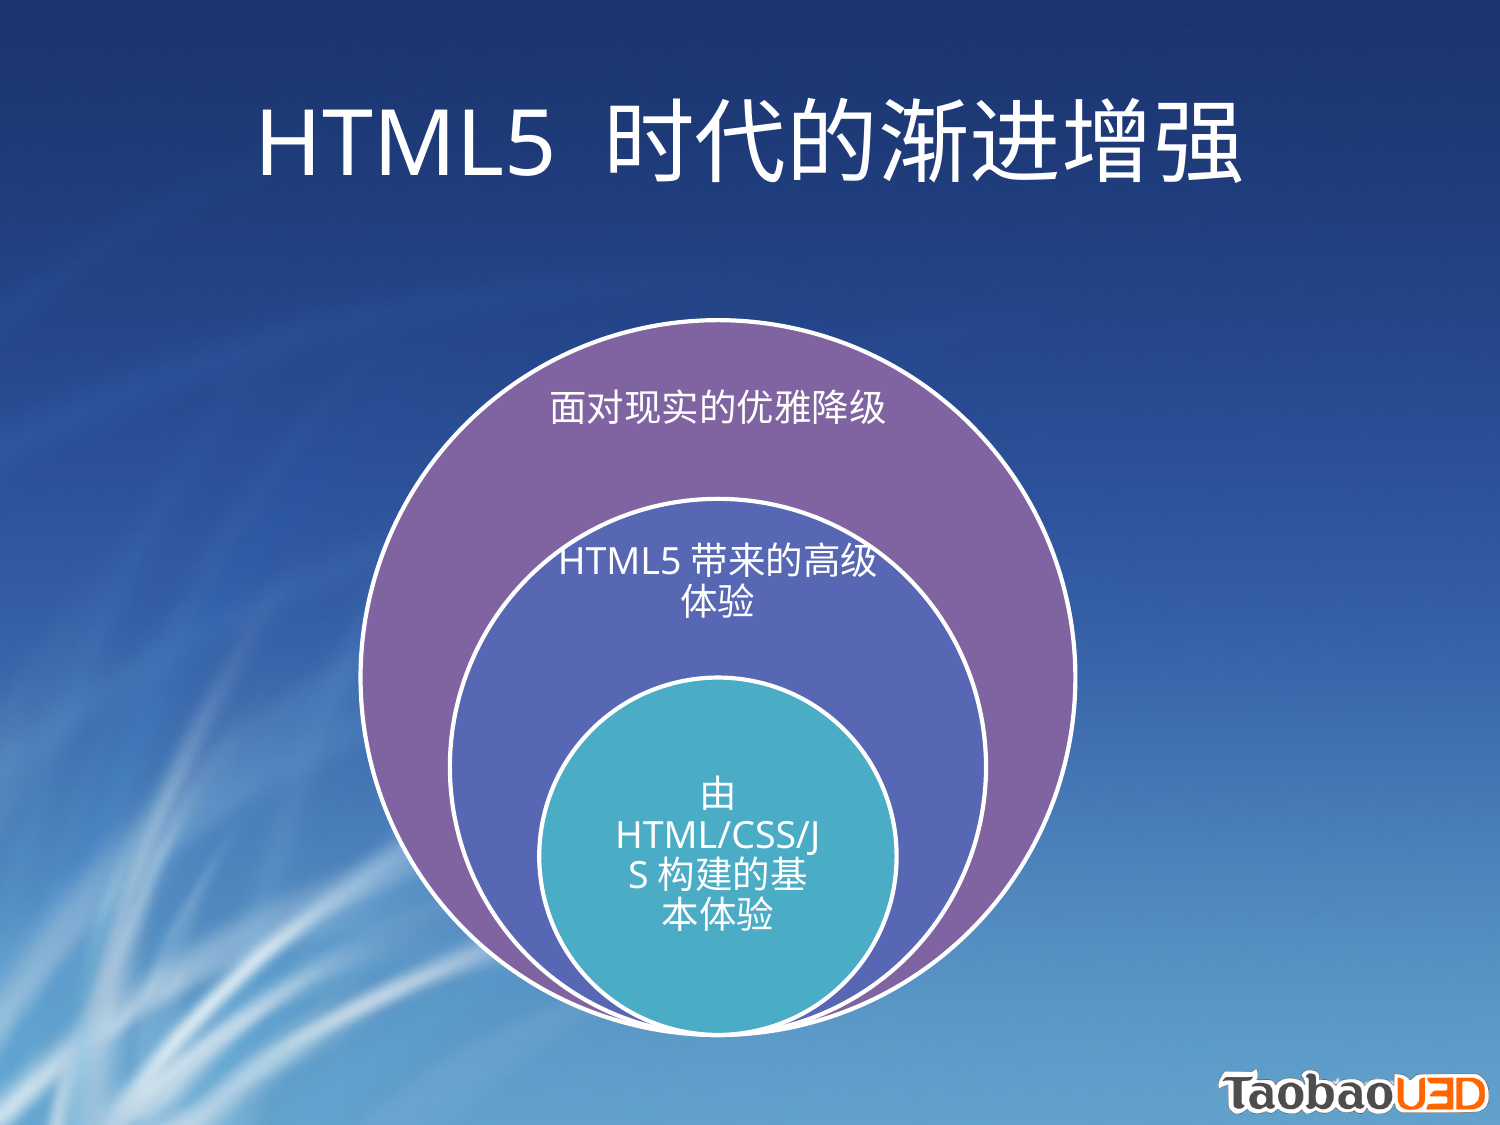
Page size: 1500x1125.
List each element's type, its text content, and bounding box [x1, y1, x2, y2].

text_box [159, 319, 1277, 1036]
title HTML5 时代的渐进增强 [75, 45, 1425, 233]
picture [0, 0, 1500, 1125]
